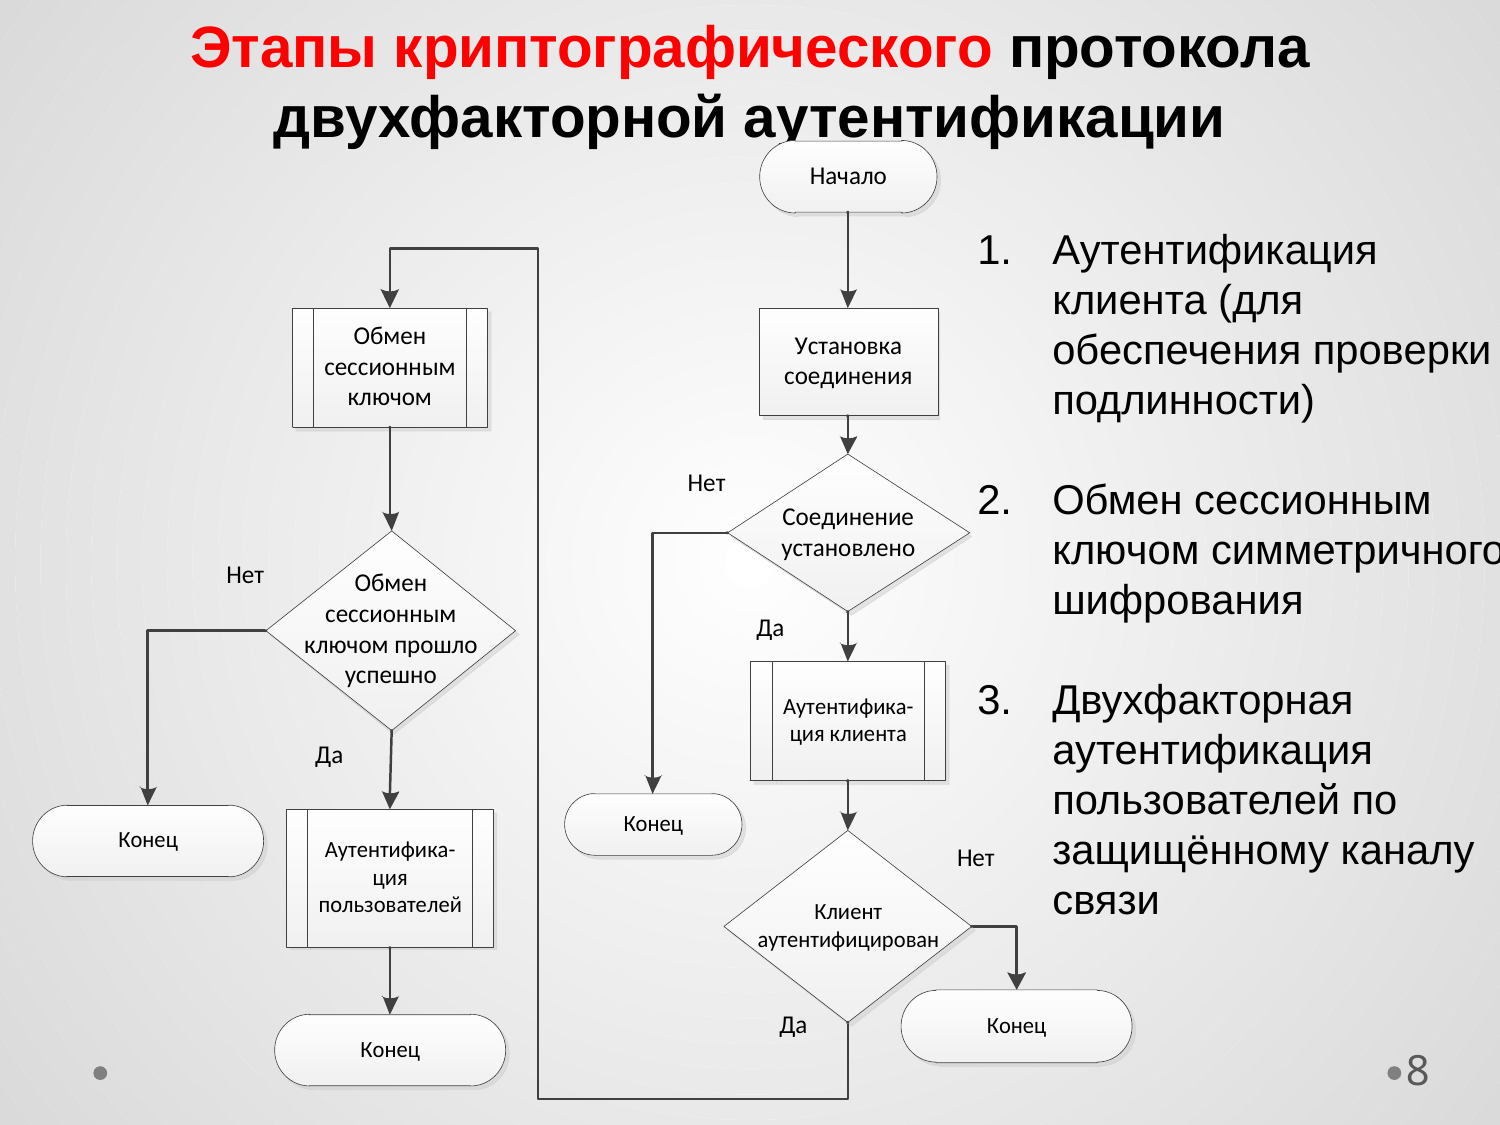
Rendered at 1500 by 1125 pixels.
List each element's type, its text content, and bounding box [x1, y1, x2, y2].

slide_number 8 [1401, 1042, 1494, 1103]
text_box Аутентификация клиента (для обеспечения проверки подлинности) Обмен сессионным ключом симметричного шифрования Двухфакторная аутентификация пользователей по защищённому каналу связи [1145, 165, 1500, 981]
picture [29, 136, 1140, 1103]
text_box Этапы криптографического протокола двухфакторной аутентификации [0, 1, 1500, 157]
